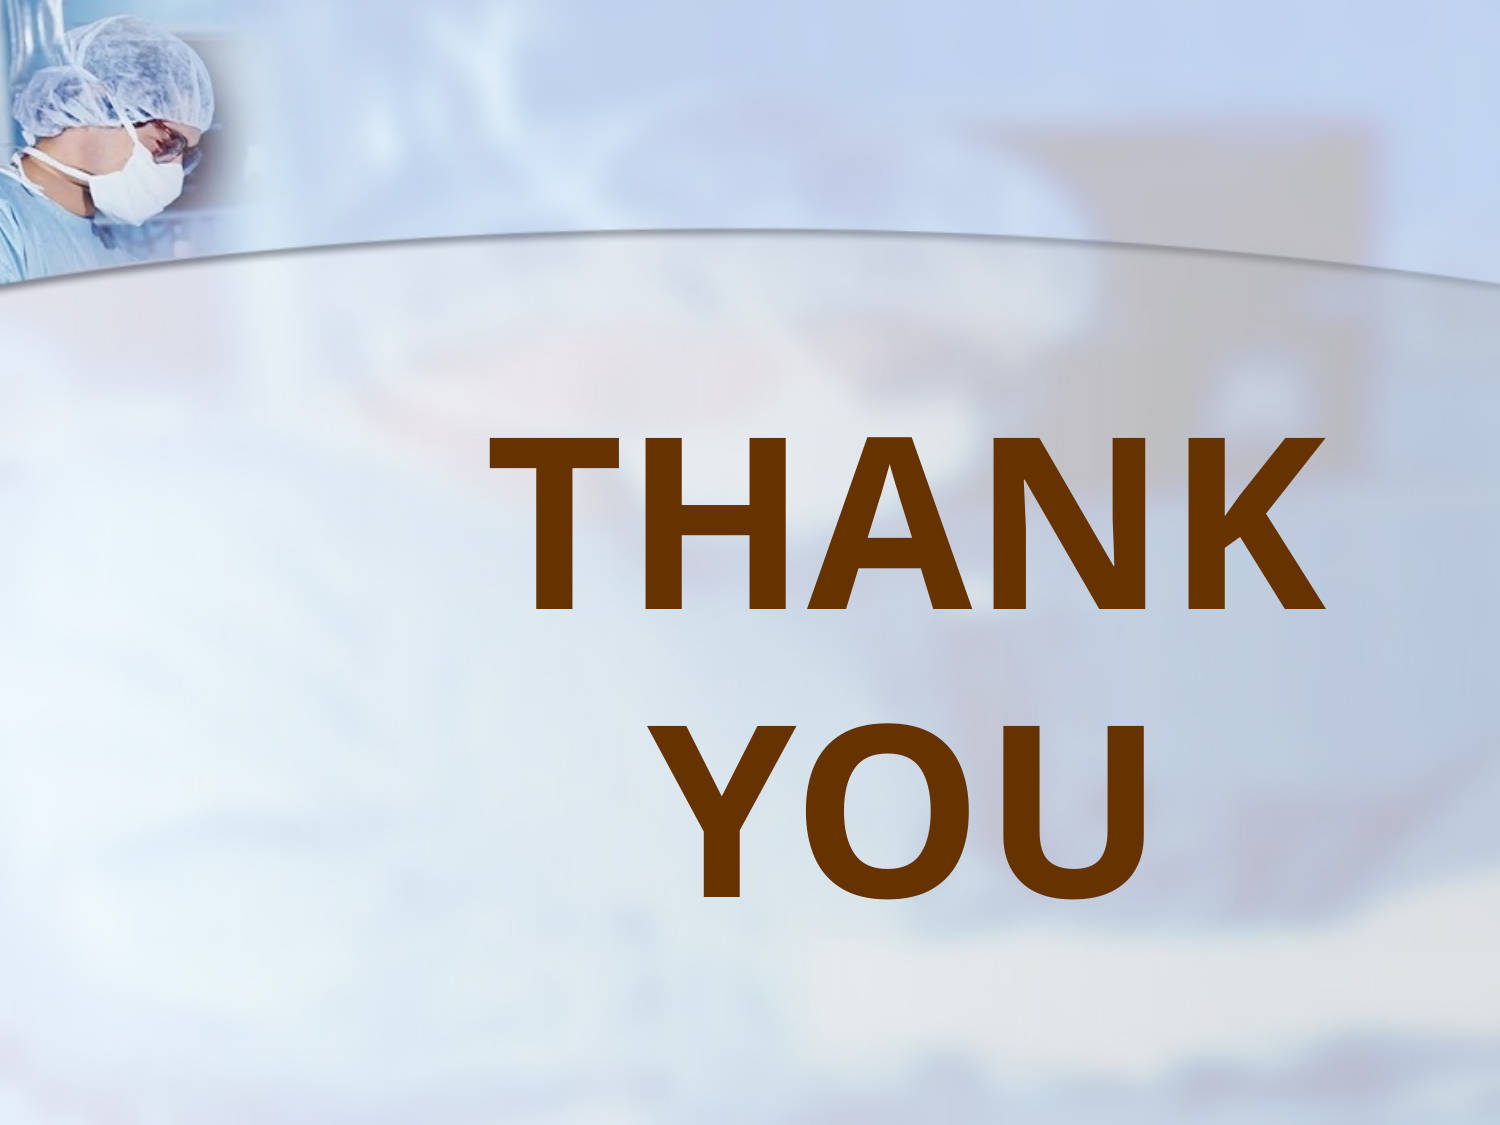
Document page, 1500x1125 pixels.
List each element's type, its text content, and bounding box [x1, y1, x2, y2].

text_box THANK YOU [212, 362, 1500, 953]
picture [0, 0, 1500, 1125]
